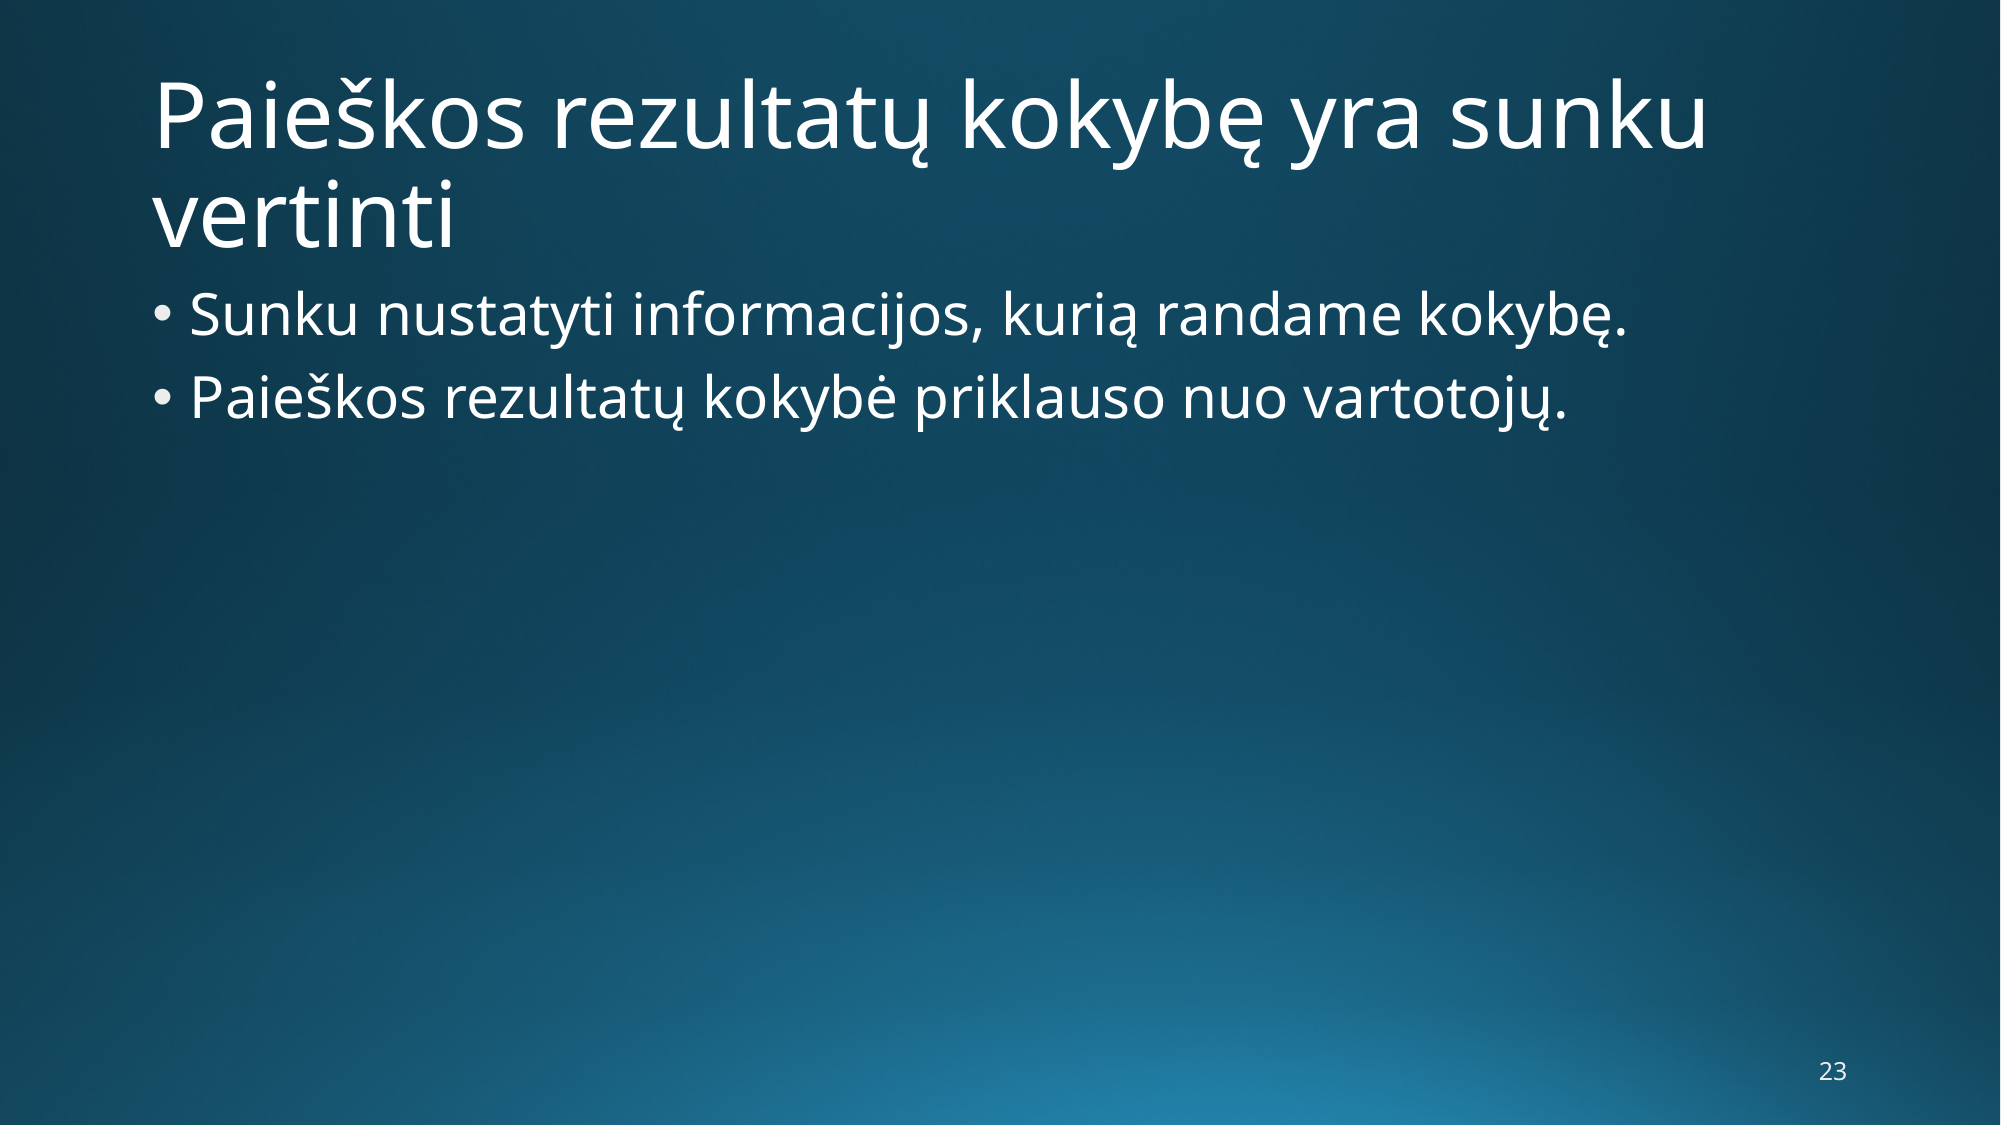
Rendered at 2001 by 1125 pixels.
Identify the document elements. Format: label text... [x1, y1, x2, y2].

title Paieškos rezultatų kokybę yra sunku vertinti [137, 59, 1863, 278]
list Sunku nustatyti informacijos, kurią randame kokybę. Paieškos rezultatų kokybė priklauso nuo vartotojų. [137, 277, 1817, 992]
slide_number 23 [1412, 1042, 1863, 1103]
picture [0, 0, 2001, 1125]
